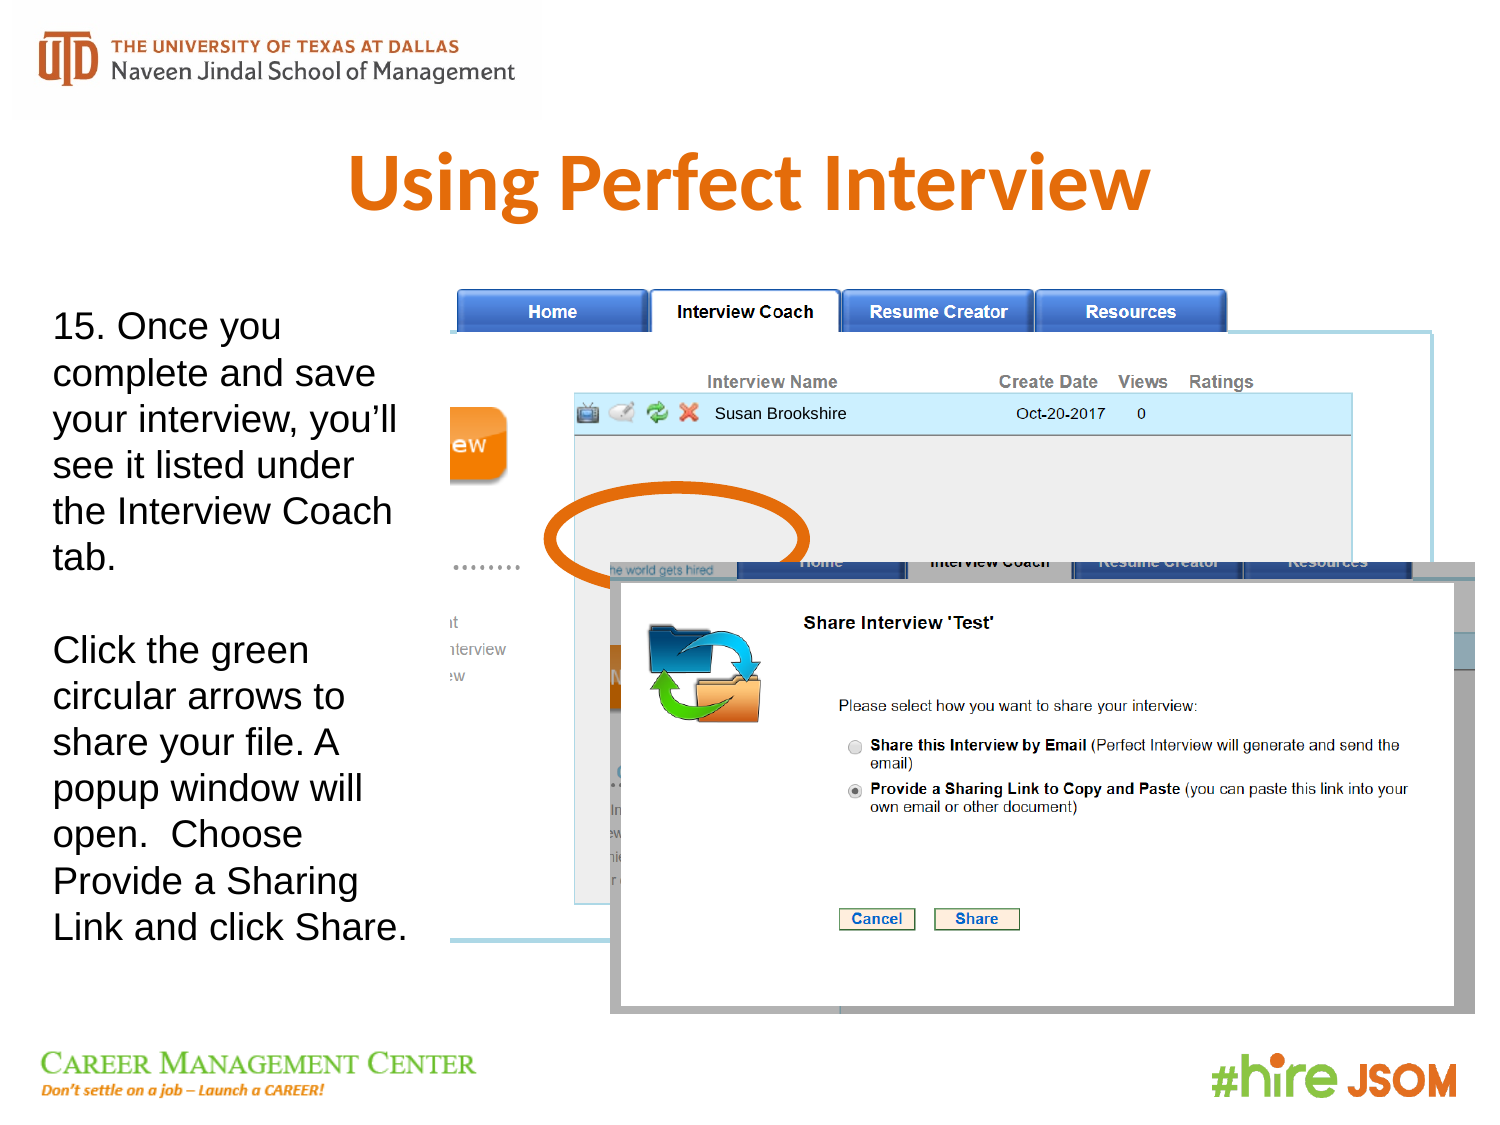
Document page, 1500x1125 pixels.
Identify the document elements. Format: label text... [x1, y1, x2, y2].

text_box Using Perfect Interview [0, 99, 1500, 254]
title 15. Once you complete and save your interview, you’ll see it listed under the Interview Coach tab. Click the green circular arrows to share your file. A popup window will open. Choose Provide a Sharing Link and click Share. [37, 287, 425, 1050]
picture [33, 1044, 488, 1111]
picture [449, 265, 1476, 1014]
picture [12, 0, 542, 99]
picture [1212, 1053, 1456, 1098]
